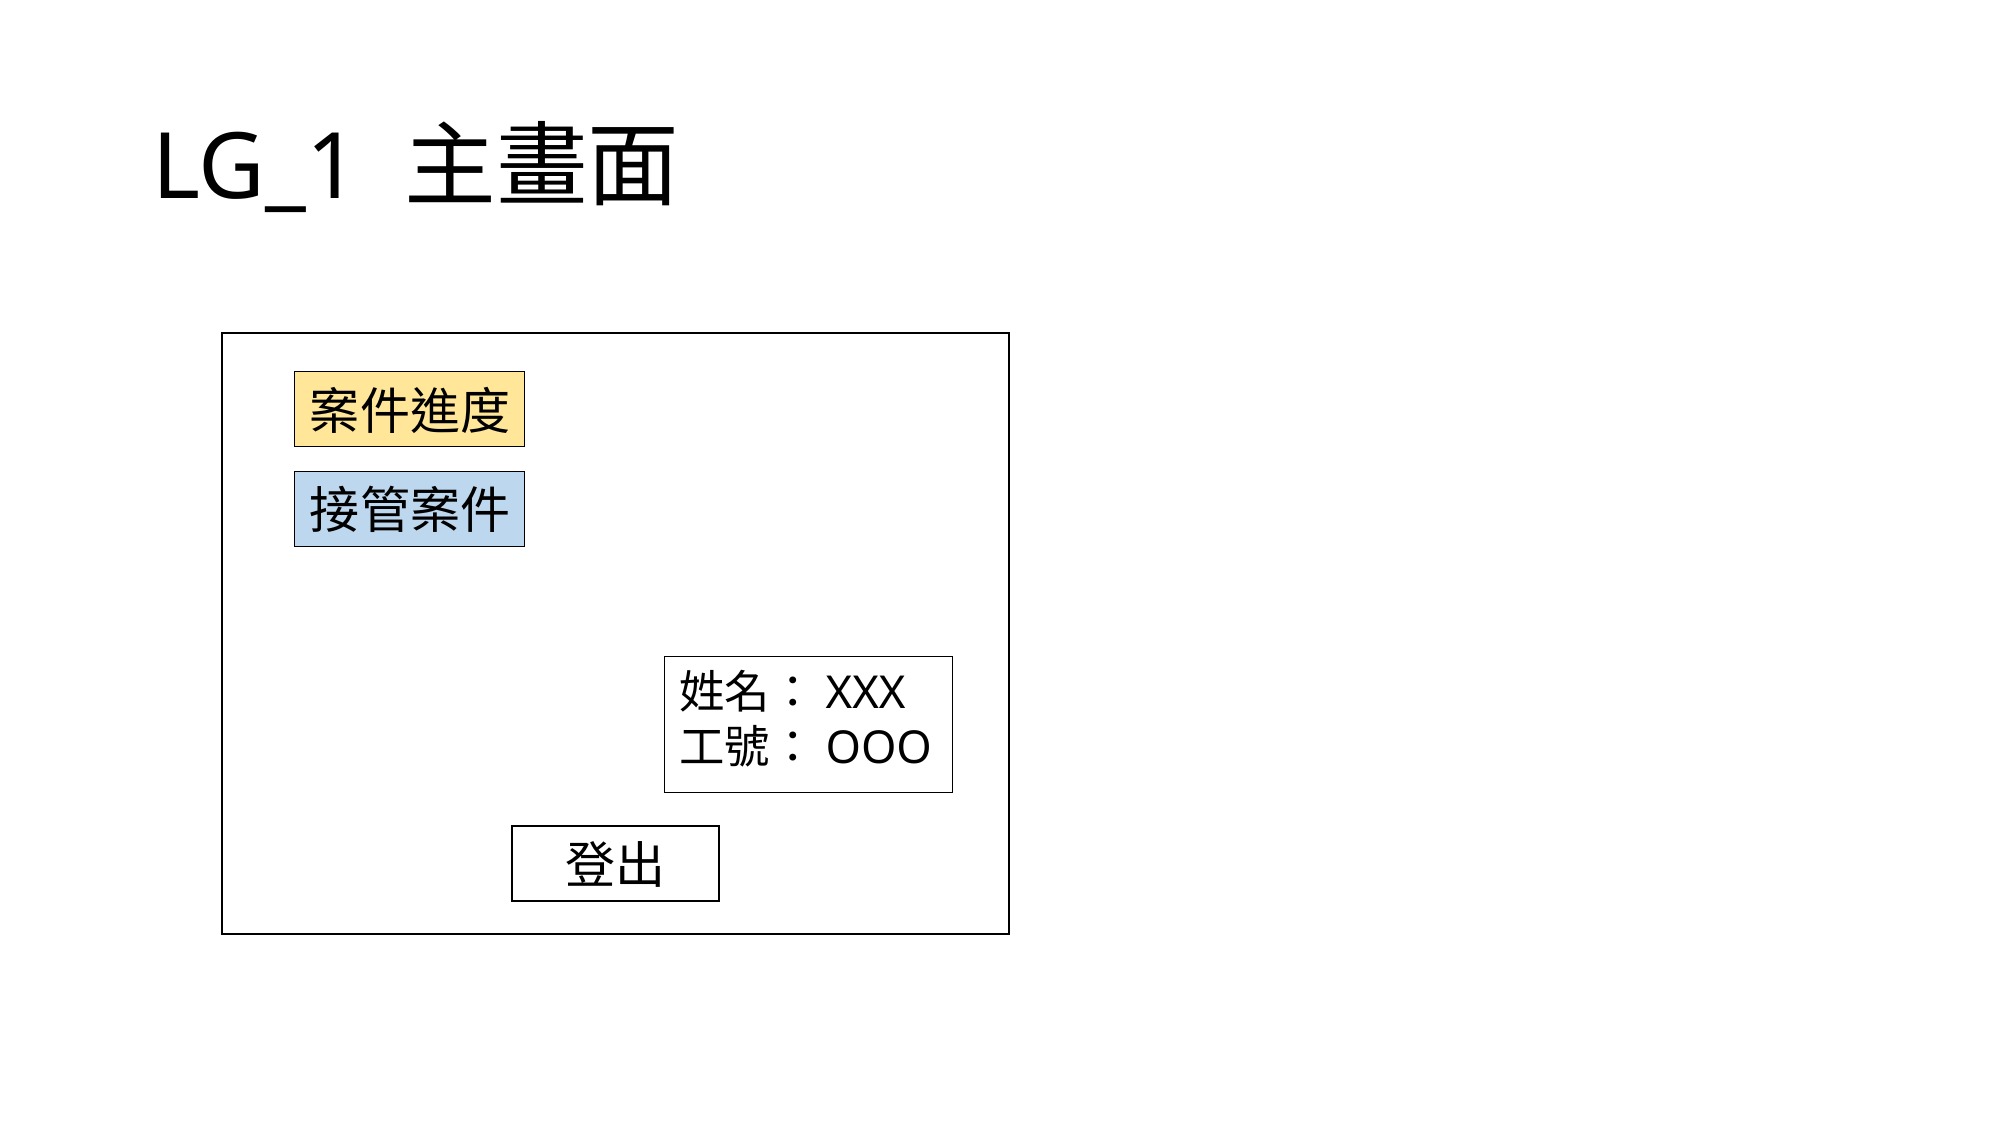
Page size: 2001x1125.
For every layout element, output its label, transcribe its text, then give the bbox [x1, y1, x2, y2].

text_box 案件進度 [294, 371, 525, 447]
title LG_1 主畫面 [137, 59, 1863, 278]
text_box [221, 332, 1010, 935]
text_box 登出 [511, 825, 720, 902]
text_box 接管案件 [294, 471, 525, 547]
text_box 姓名：XXX 工號：OOO [664, 656, 953, 793]
